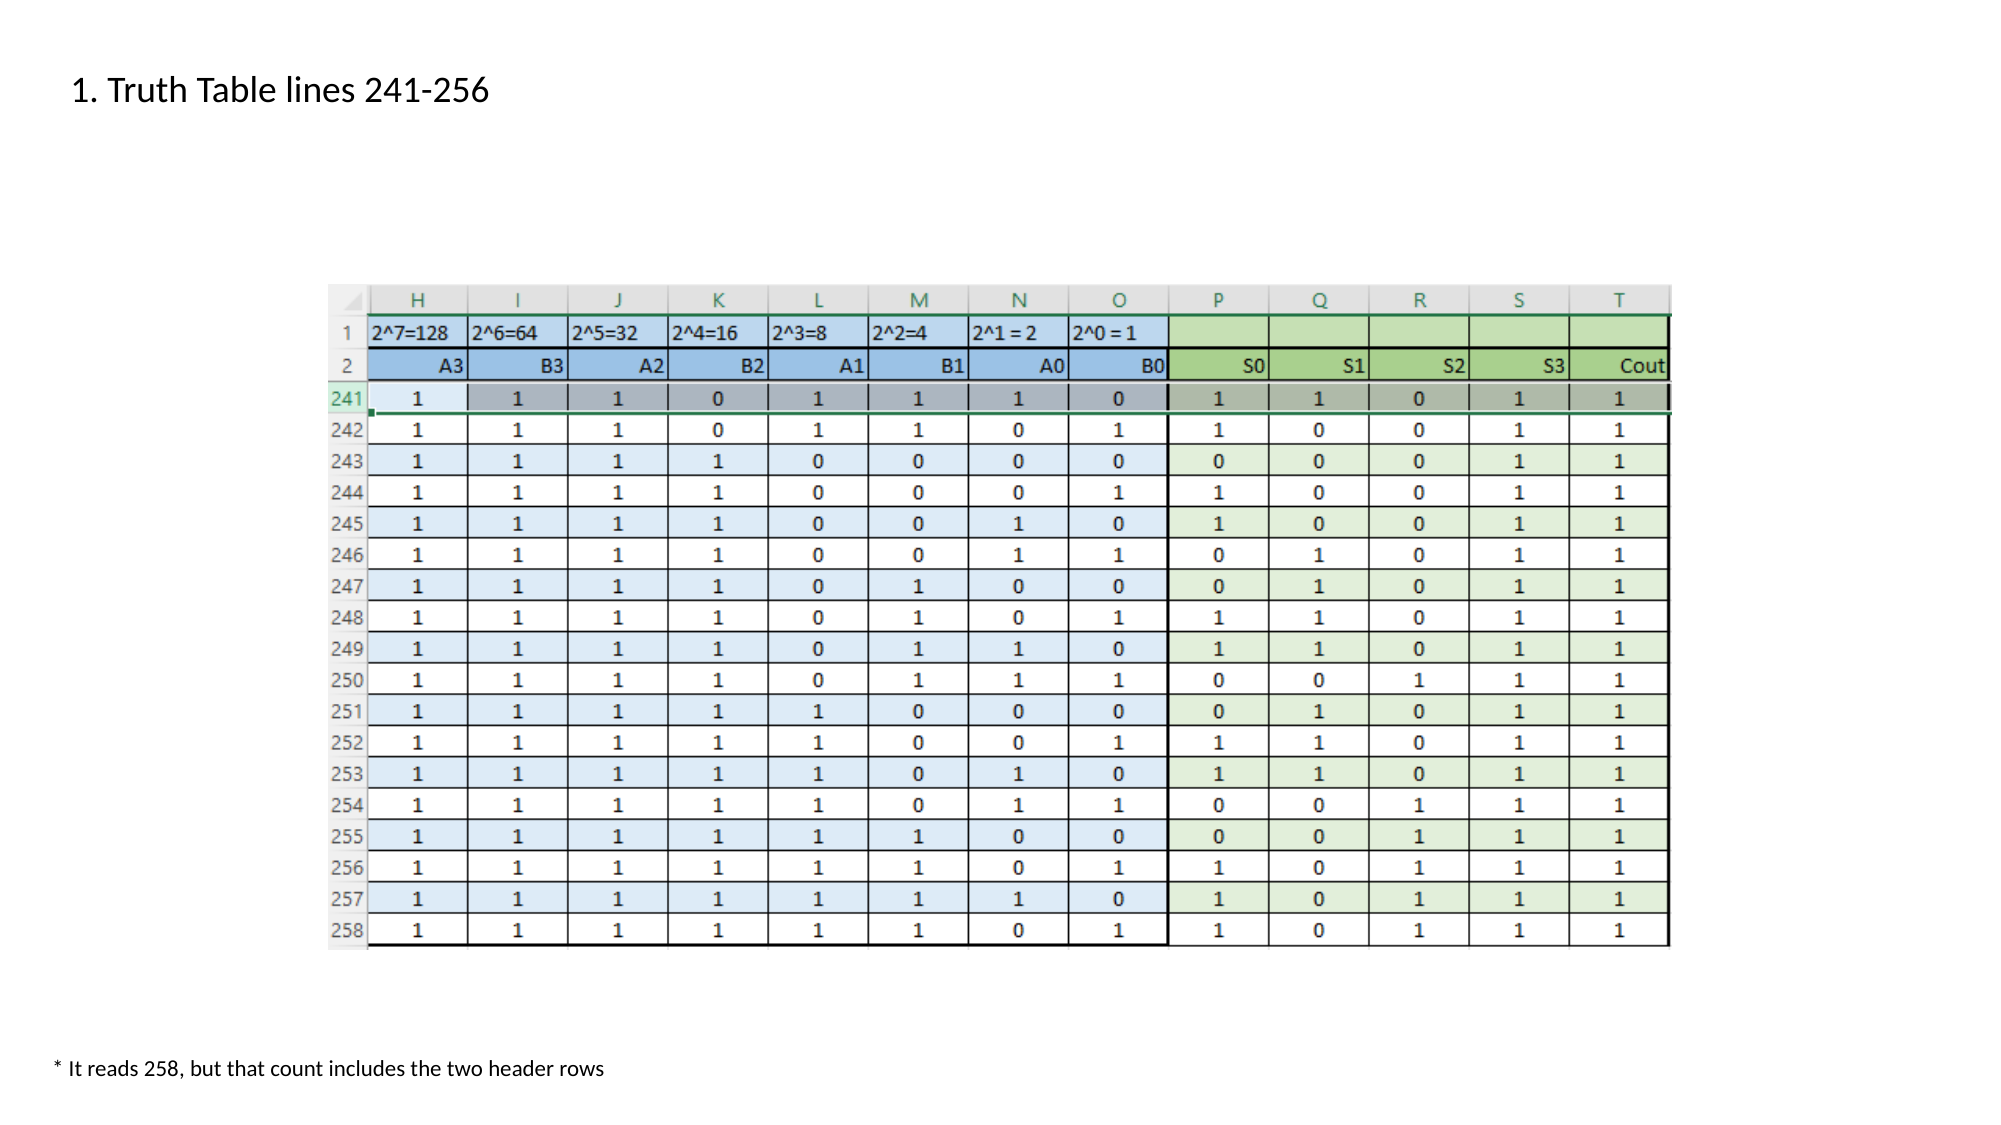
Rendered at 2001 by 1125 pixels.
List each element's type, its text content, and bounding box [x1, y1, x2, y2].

text_box * It reads 258, but that count includes the two header rows [37, 1046, 621, 1089]
picture [328, 284, 1672, 950]
text_box 1. Truth Table lines 241-256 [55, 57, 1056, 117]
